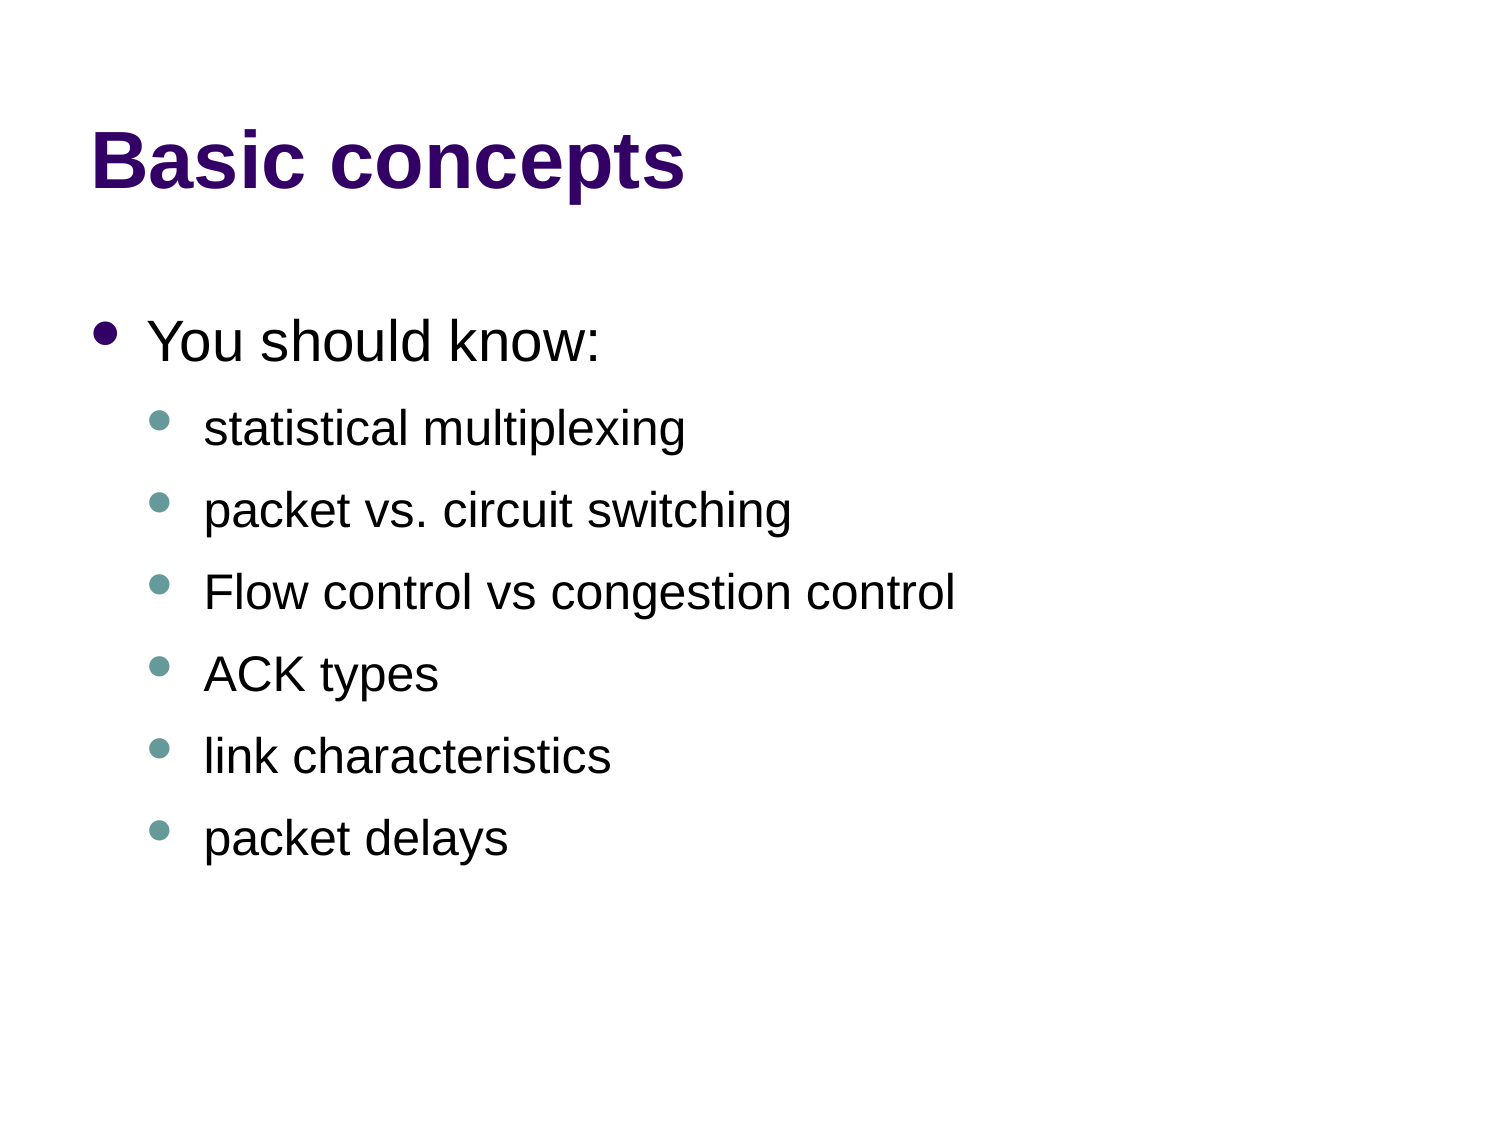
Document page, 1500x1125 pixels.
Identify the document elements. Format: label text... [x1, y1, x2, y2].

title Basic concepts [75, 20, 1425, 213]
list You should know: statistical multiplexing packet vs. circuit switching Flow control vs congestion control ACK types link characteristics packet delays [75, 282, 1425, 1006]
